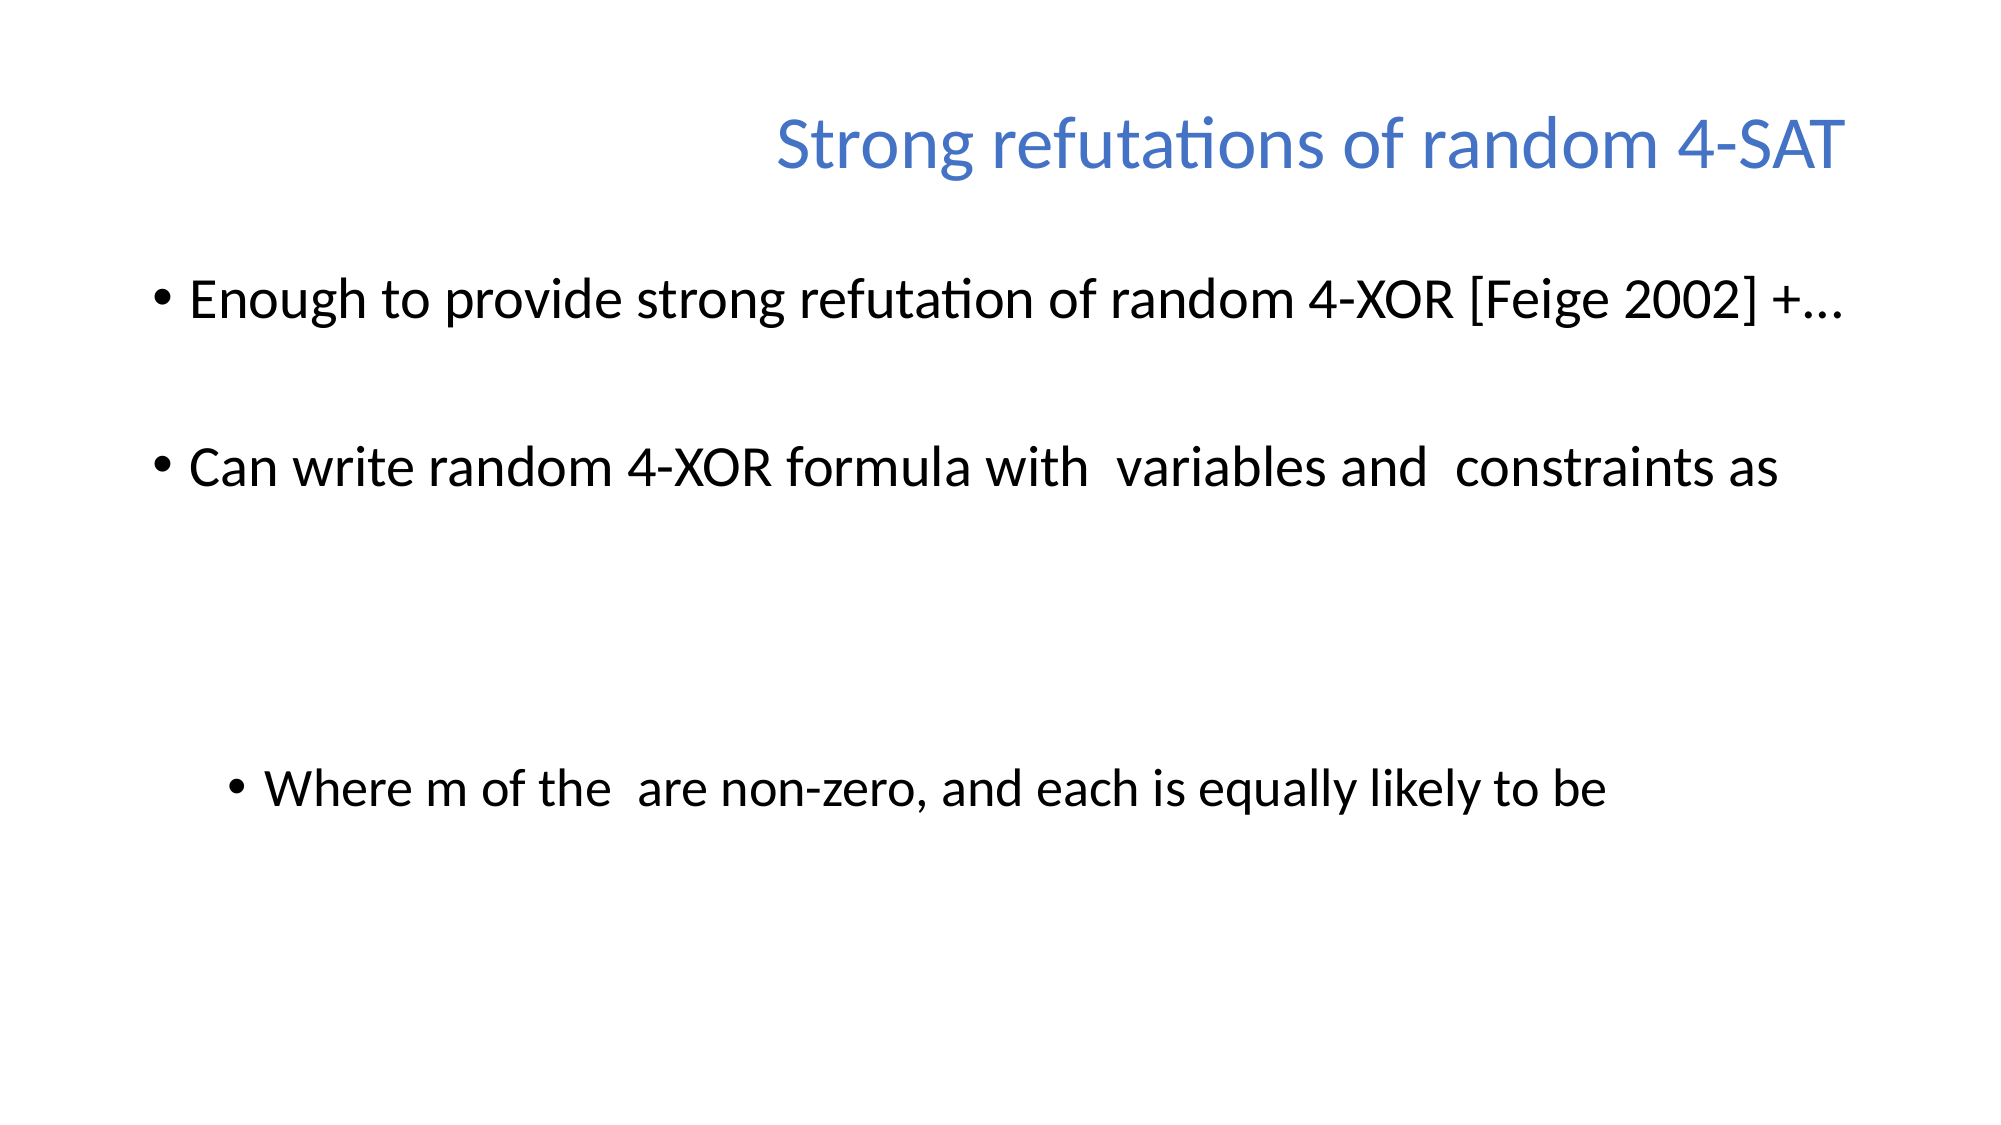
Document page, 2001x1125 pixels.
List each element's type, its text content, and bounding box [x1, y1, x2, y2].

title Strong refutations of random 4-SAT [137, 59, 1863, 229]
